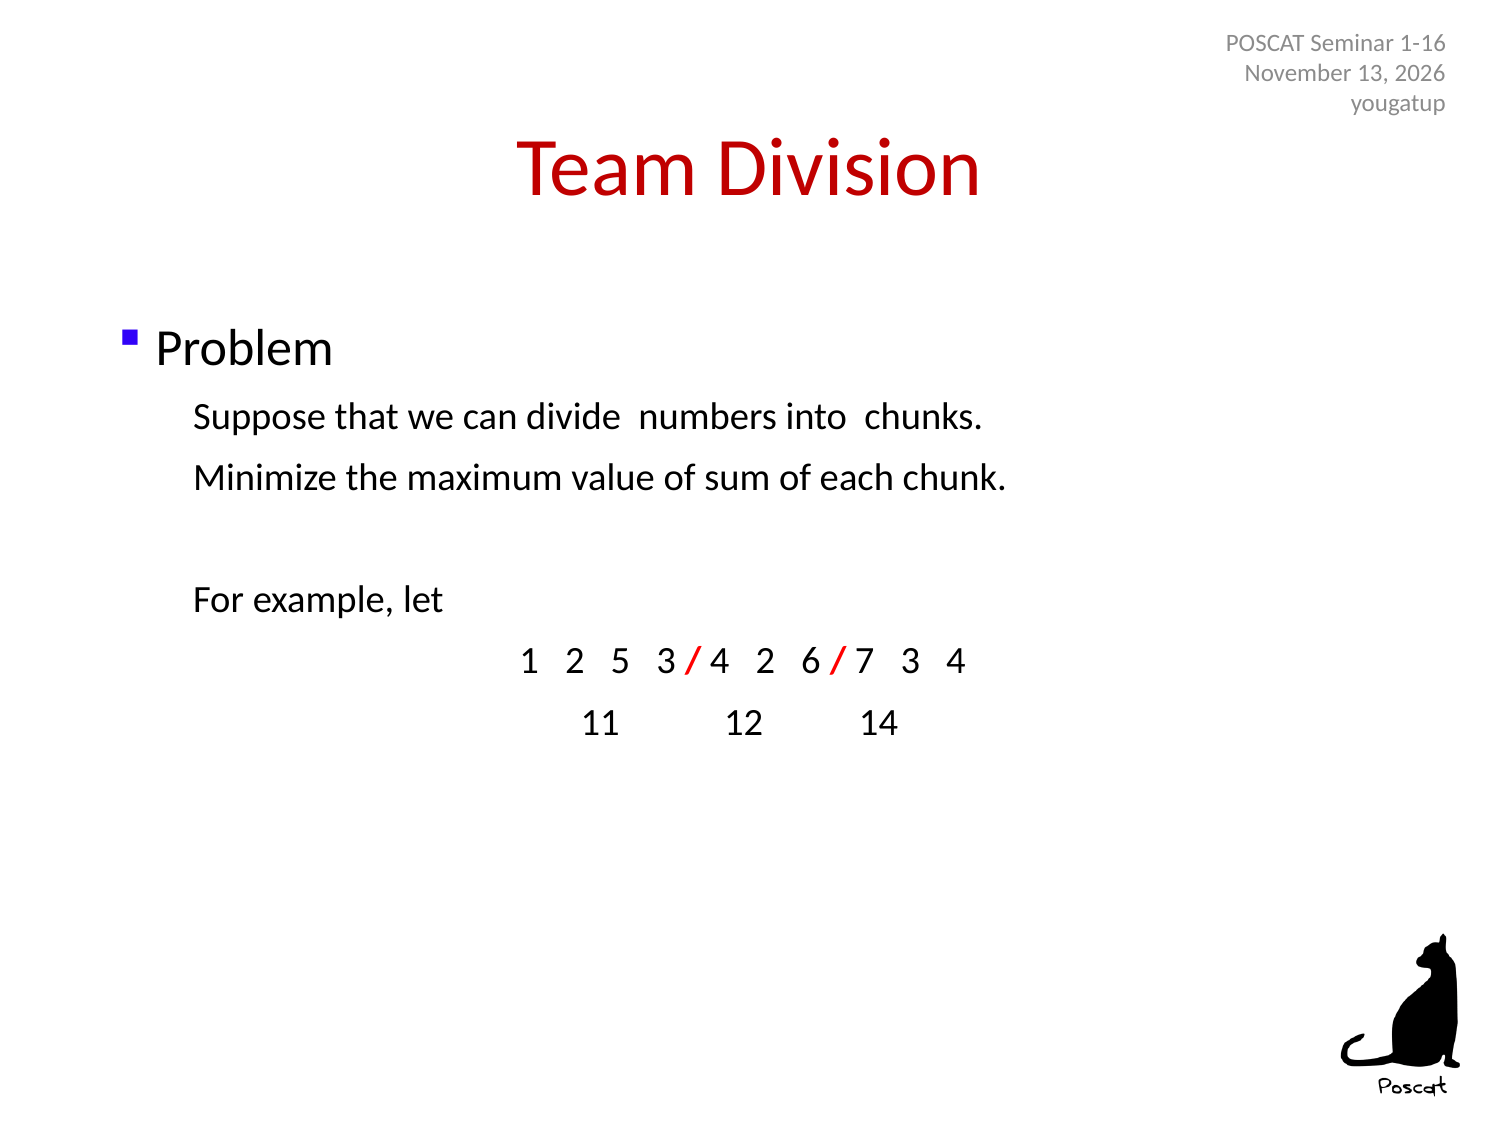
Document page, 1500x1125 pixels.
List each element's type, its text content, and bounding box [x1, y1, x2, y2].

title Team Division [103, 59, 1397, 278]
picture [1317, 927, 1500, 1103]
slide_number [1123, 29, 1462, 113]
